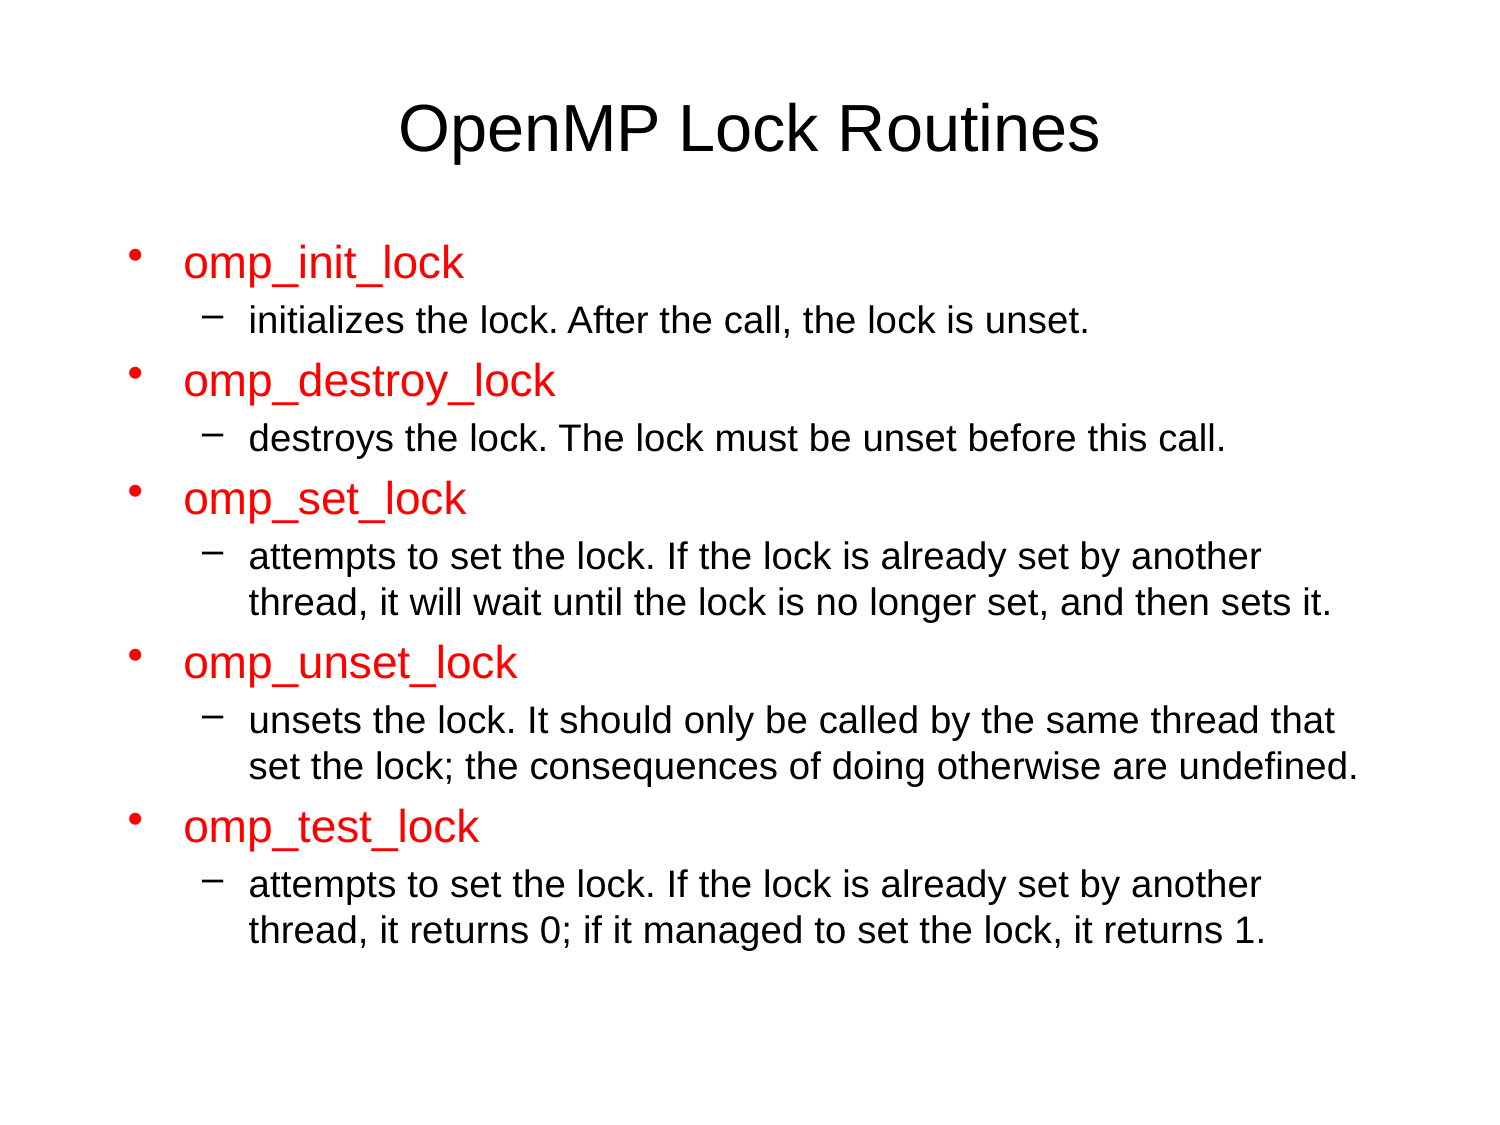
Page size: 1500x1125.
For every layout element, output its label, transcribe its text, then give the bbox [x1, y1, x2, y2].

list omp_init_lock initializes the lock. After the call, the lock is unset. omp_destroy_lock destroys the lock. The lock must be unset before this call. omp_set_lock attempts to set the lock. If the lock is already set by another thread, it will wait until the lock is no longer set, and then sets it. omp_unset_lock unsets the lock. It should only be called by the same thread that set the lock; the consequences of doing otherwise are undefined. omp_test_lock attempts to set the lock. If the lock is already set by another thread, it returns 0; if it managed to set the lock, it returns 1. [112, 224, 1388, 1000]
title OpenMP Lock Routines [112, 62, 1388, 188]
